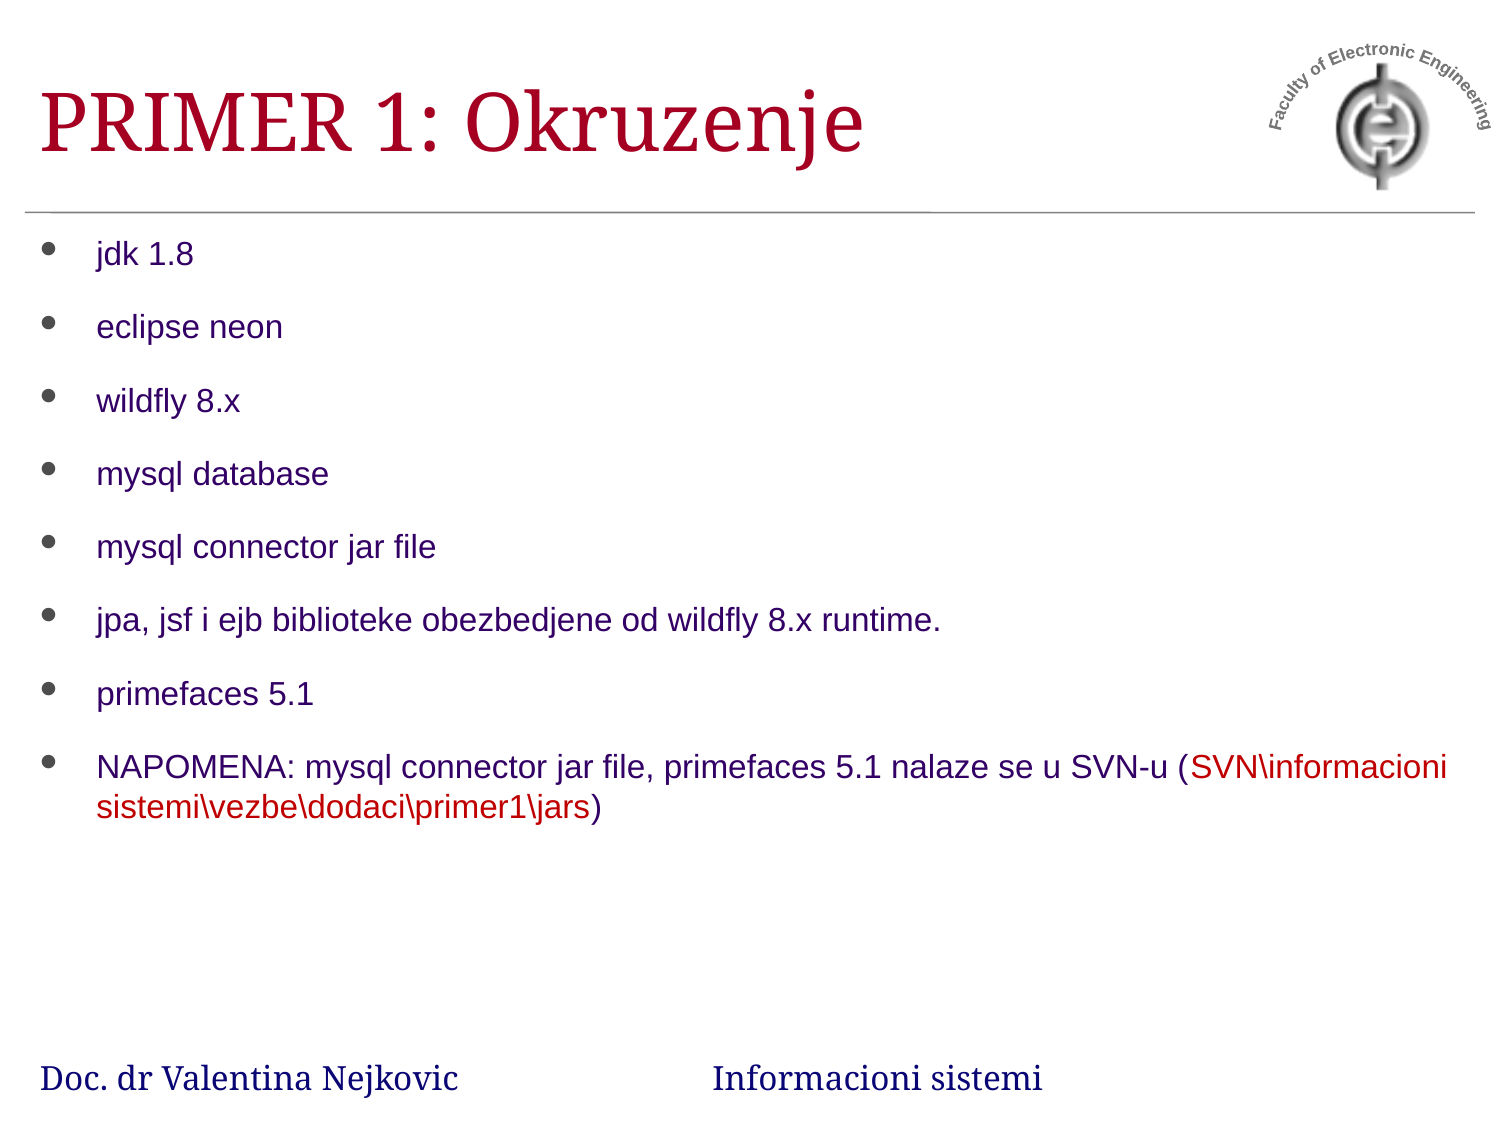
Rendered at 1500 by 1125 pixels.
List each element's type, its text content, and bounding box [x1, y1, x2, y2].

list jdk 1.8 eclipse neon wildfly 8.x mysql database mysql connector jar file jpa, jsf i ejb biblioteke obezbedjene od wildfly 8.x runtime. primefaces 5.1 NAPOMENA: mysql connector jar file, primefaces 5.1 nalaze se u SVN-u (SVN\informacioni sistemi\vezbe\dodaci\primer1\jars) [24, 224, 1475, 1038]
title PRIMER 1: Okruzenje [24, 37, 1275, 200]
footer Doc. dr Valentina Nejkovic Informacioni sistemi [24, 1049, 1201, 1101]
picture [1314, 49, 1453, 208]
